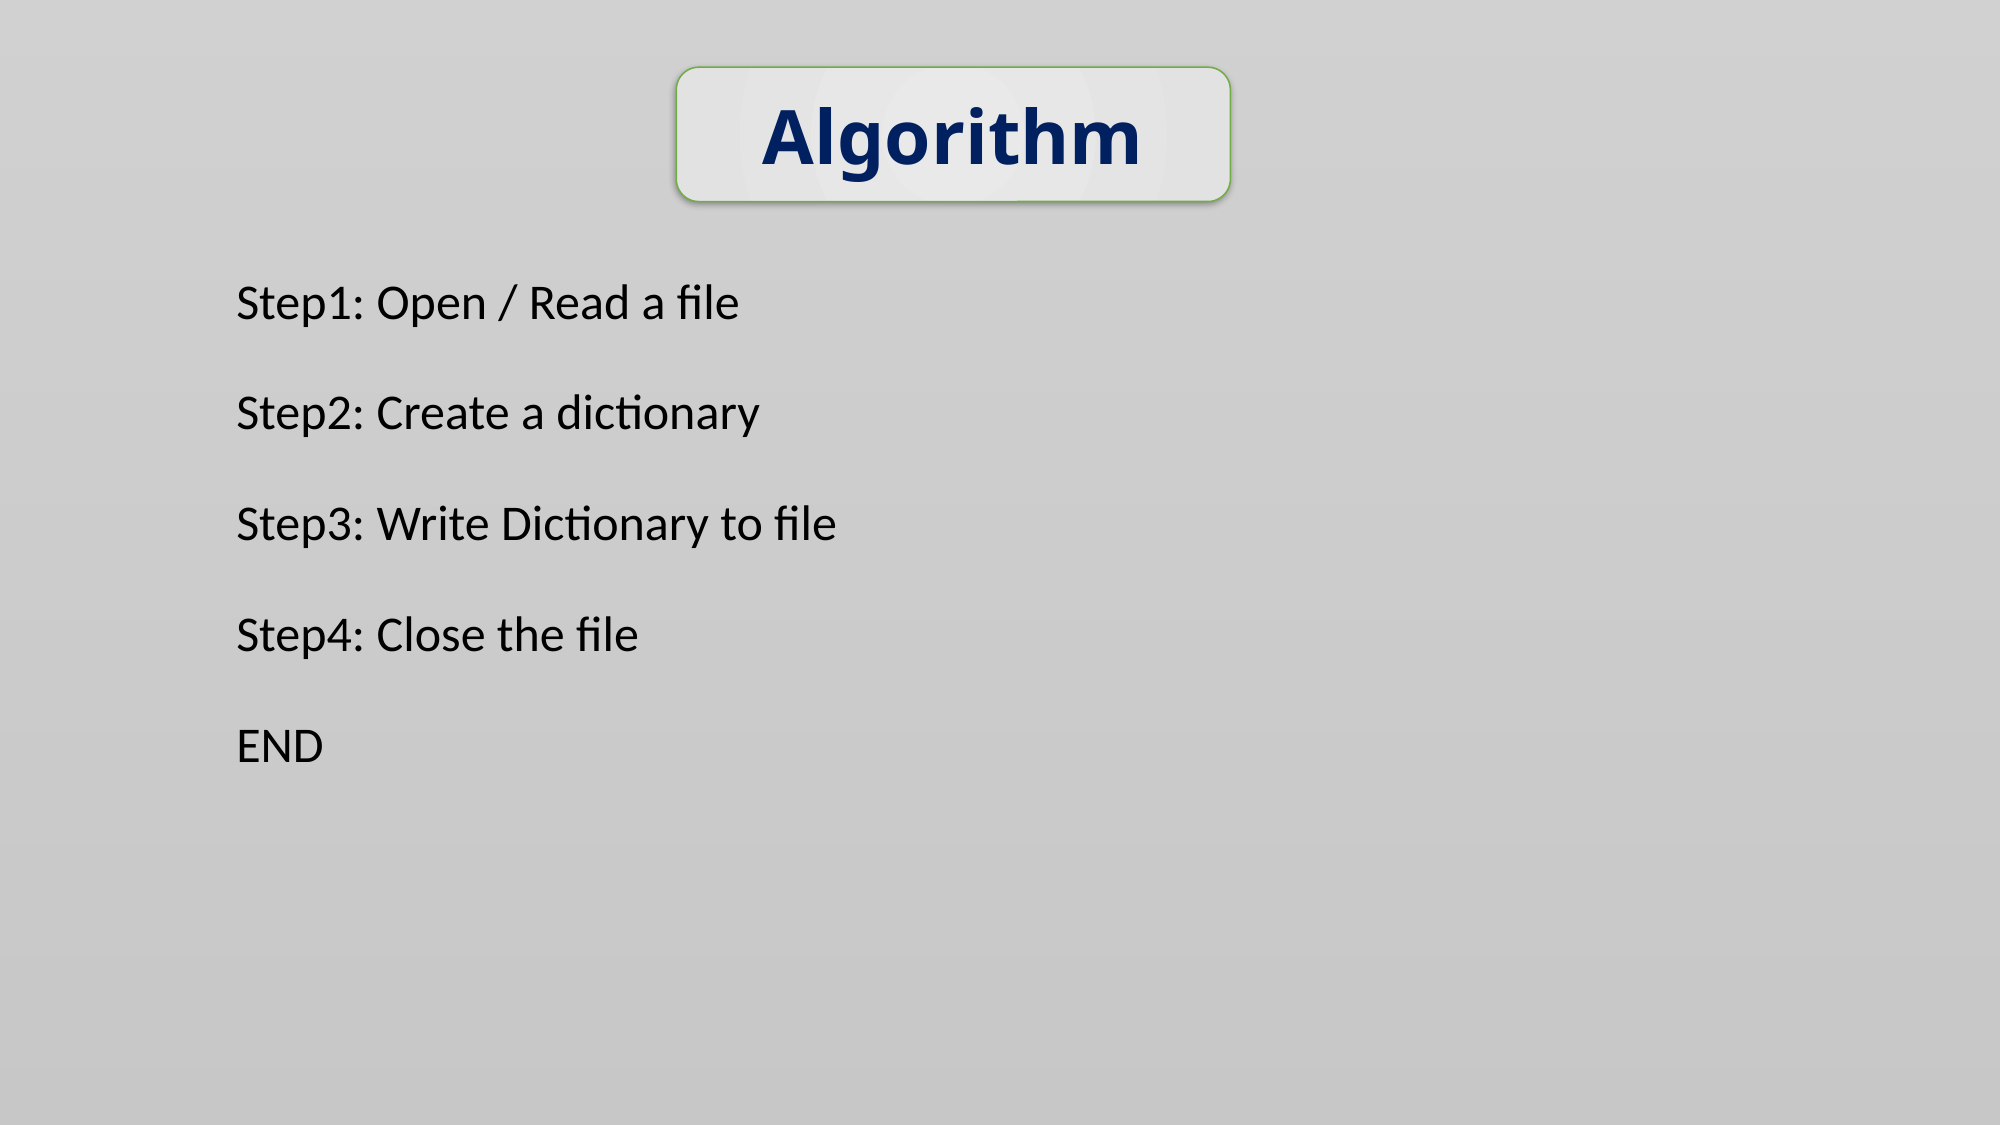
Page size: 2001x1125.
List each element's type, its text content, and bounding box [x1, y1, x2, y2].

text_box Algorithm [675, 66, 1232, 203]
subtitle Step1: Open / Read a file Step2: Create a dictionary Step3: Write Dictionary to file Step4: Close the file END [236, 239, 1737, 974]
